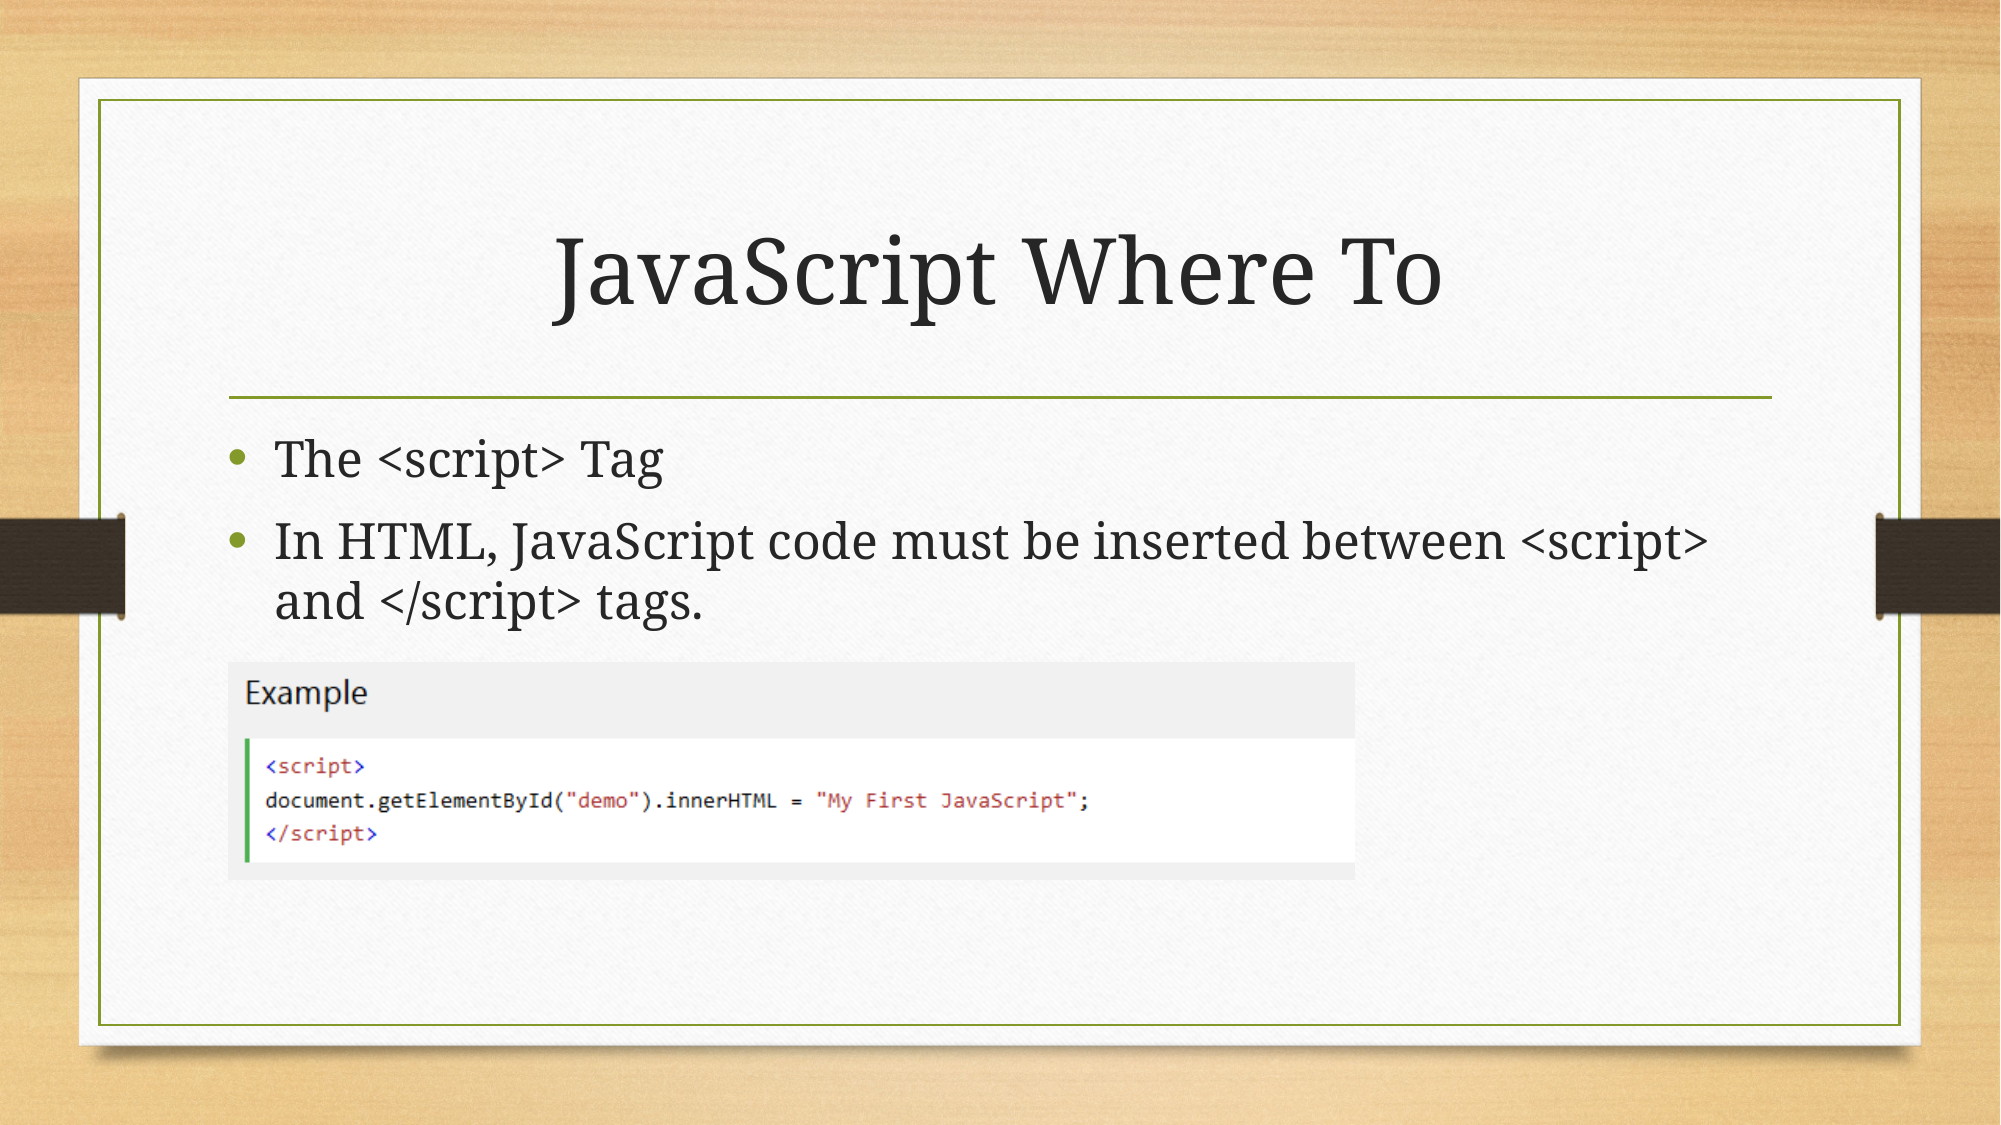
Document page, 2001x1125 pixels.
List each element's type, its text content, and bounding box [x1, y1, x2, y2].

title JavaScript Where To [212, 161, 1788, 375]
picture [0, 0, 2001, 1125]
list The <script> Tag In HTML, JavaScript code must be inserted between <script> and </script> tags. [212, 419, 1788, 964]
